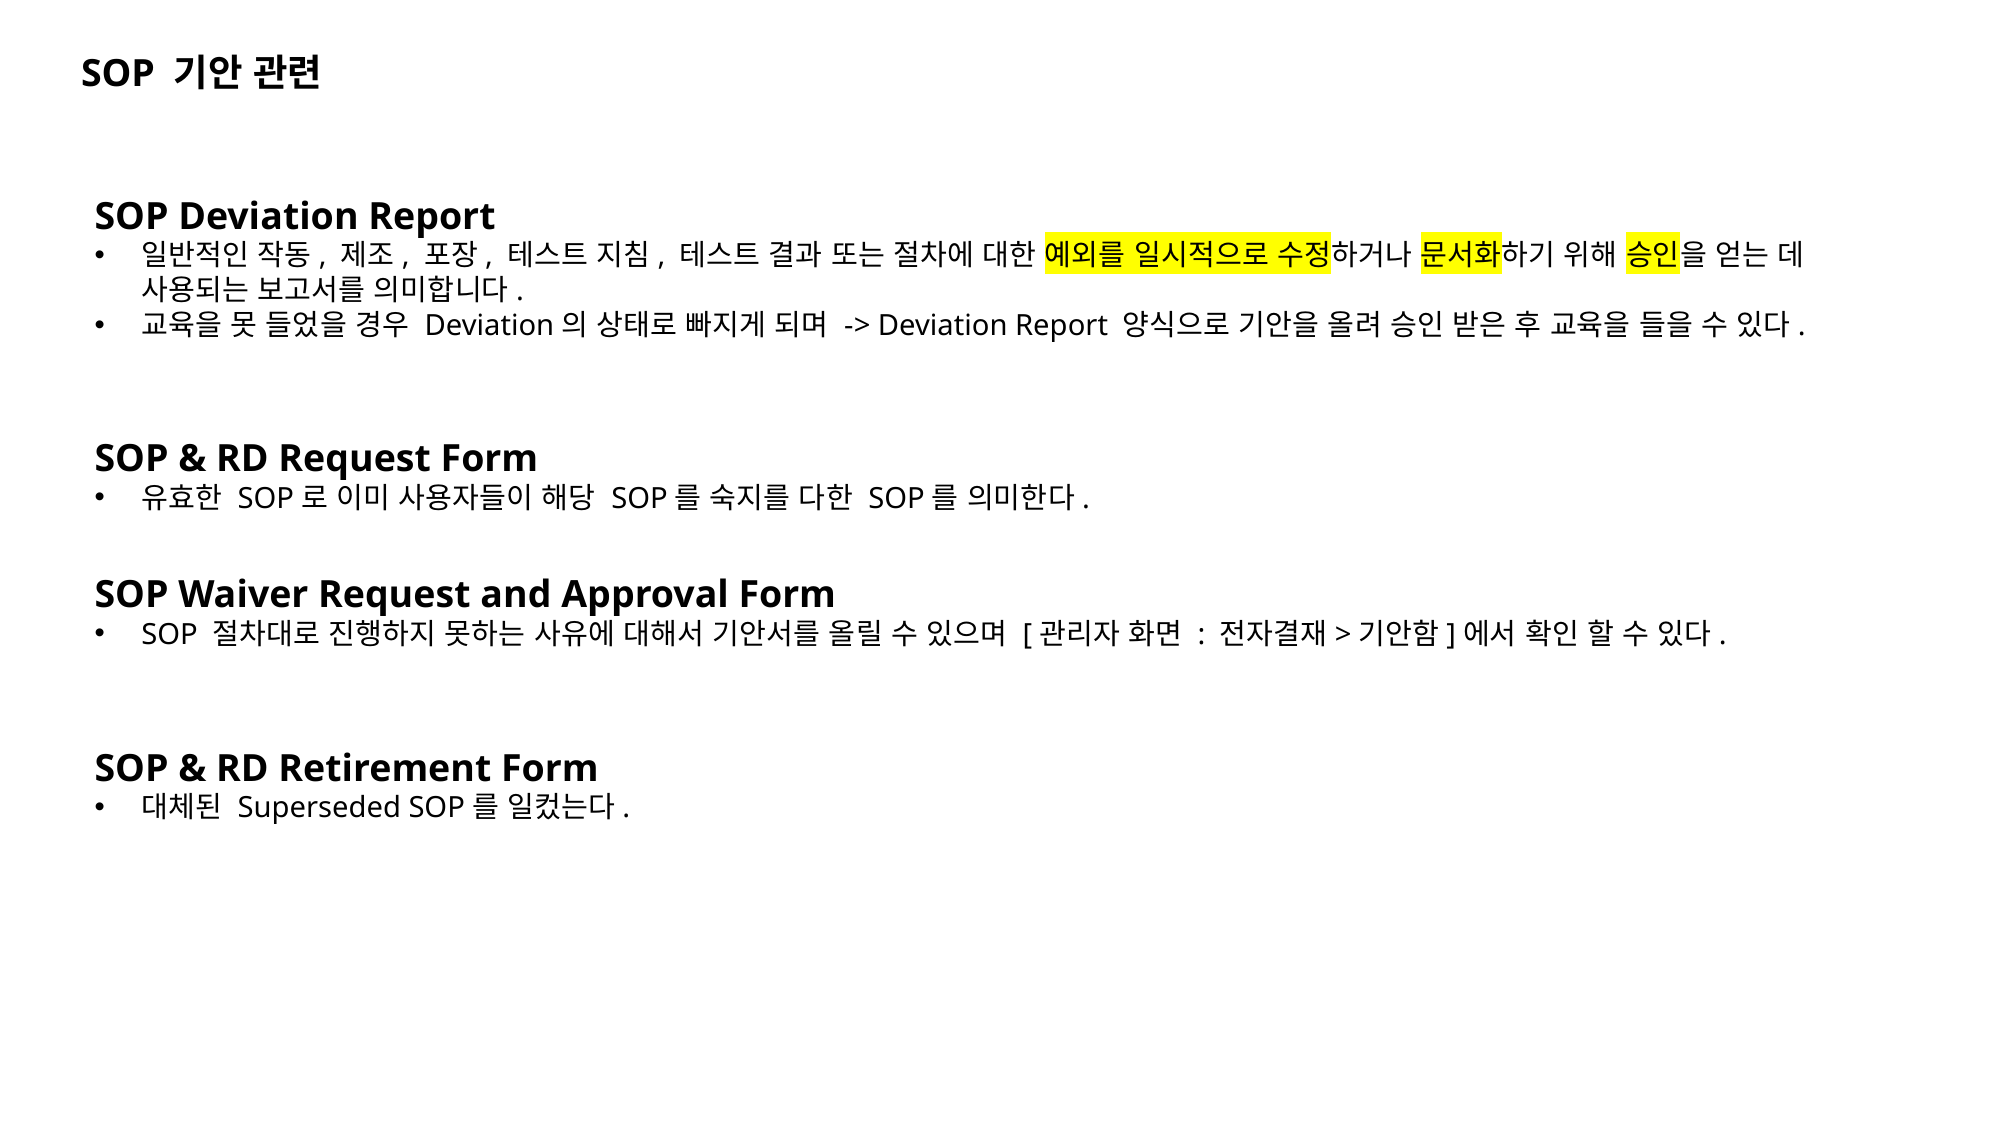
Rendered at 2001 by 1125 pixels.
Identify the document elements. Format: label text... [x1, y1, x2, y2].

text_box SOP & RD Retirement Form 대체된 Superseded SOP를 일컸는다. [79, 736, 1867, 831]
text_box SOP Waiver Request and Approval Form SOP 절차대로 진행하지 못하는 사유에 대해서 기안서를 올릴 수 있으며 [관리자 화면 : 전자결재>기안함]에서 확인 할 수 있다. [79, 562, 1867, 658]
text_box SOP Deviation Report 일반적인 작동, 제조, 포장, 테스트 지침, 테스트 결과 또는 절차에 대한 예외를 일시적으로 수정하거나 문서화하기 위해 승인을 얻는 데 사용되는 보고서를 의미합니다. 교육을 못 들었을 경우 Deviation의 상태로 빠지게 되며 -> Deviation Report 양식으로 기안을 올려 승인 받은 후 교육을 들을 수 있다. [79, 184, 1867, 349]
text_box SOP 기안 관련 [66, 41, 1853, 102]
text_box SOP & RD Request Form 유효한 SOP로 이미 사용자들이 해당 SOP를 숙지를 다한 SOP를 의미한다. [79, 426, 1867, 522]
